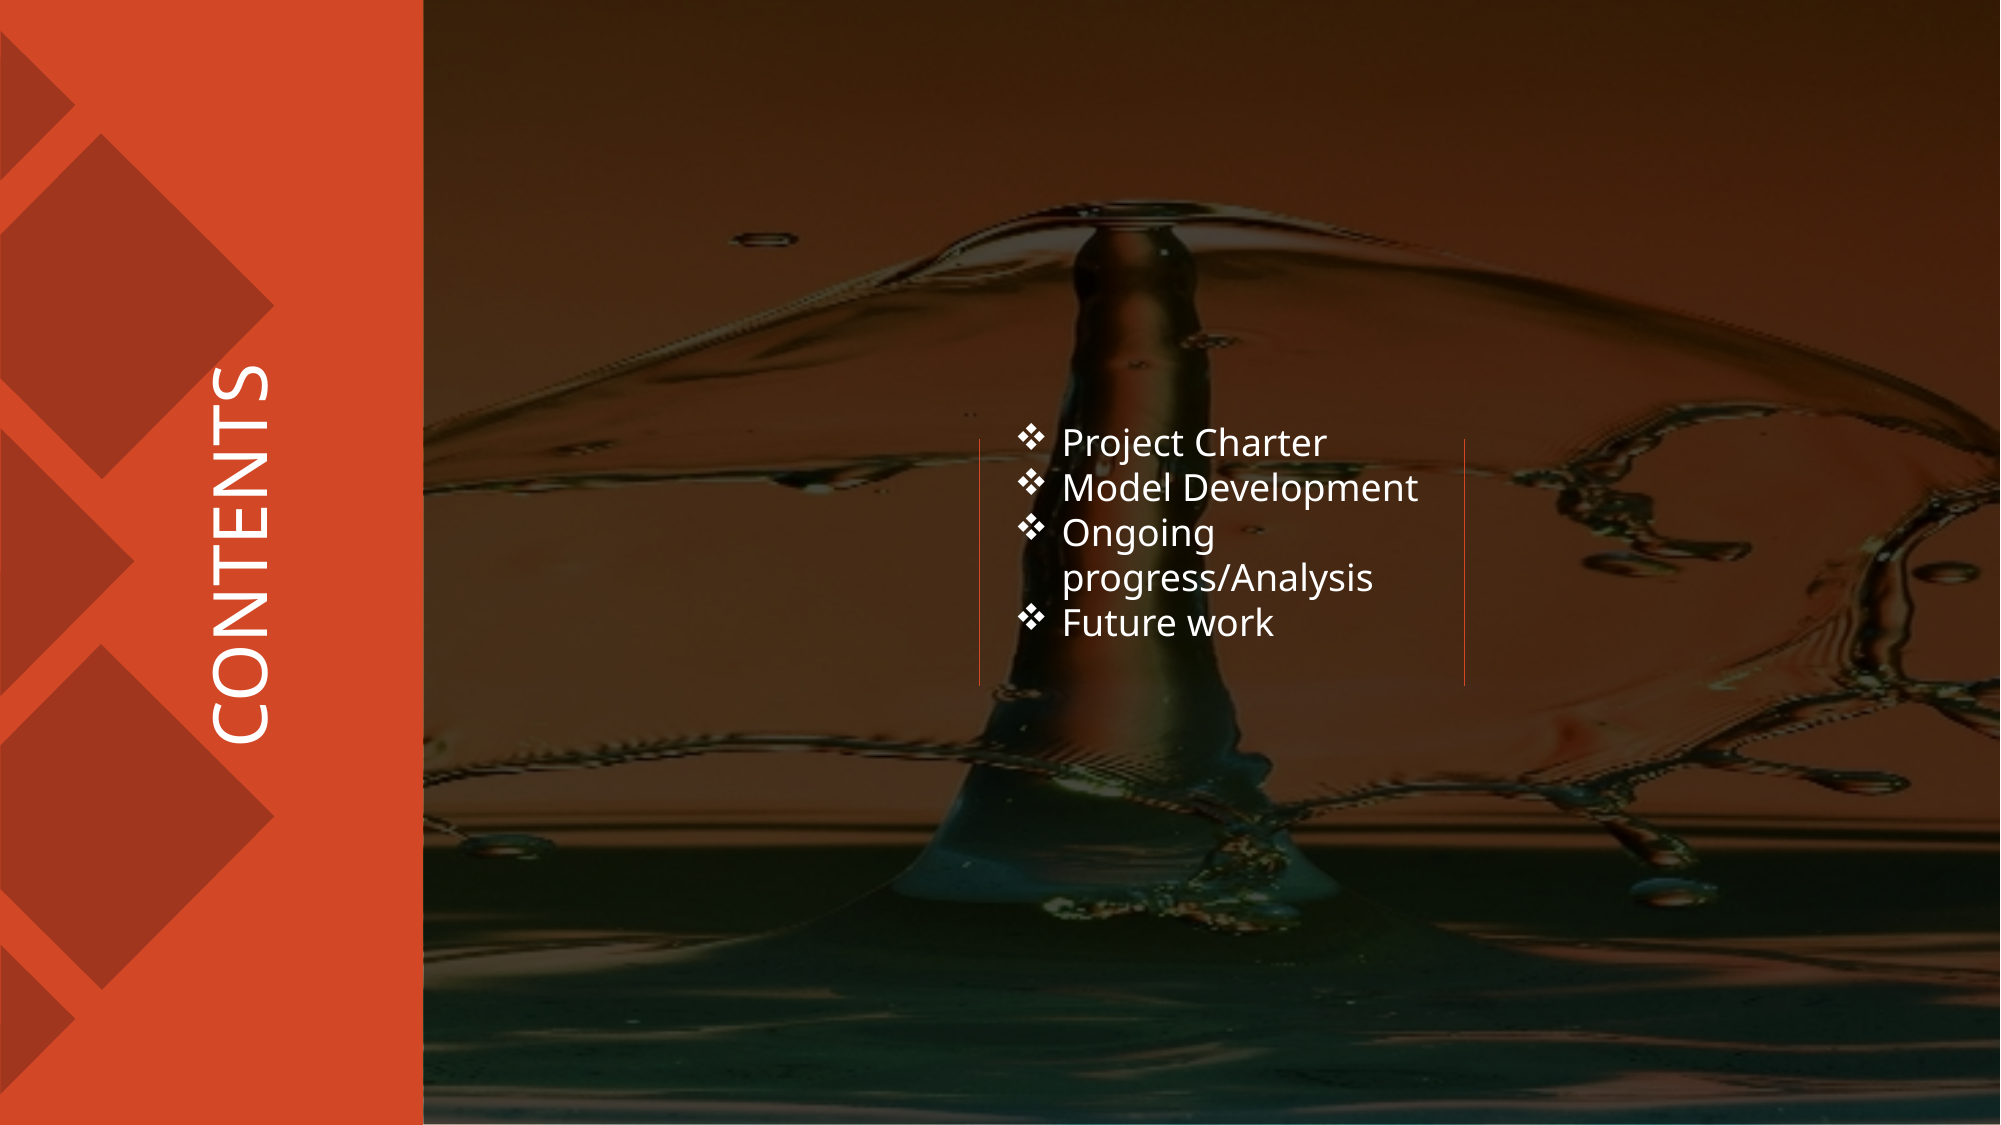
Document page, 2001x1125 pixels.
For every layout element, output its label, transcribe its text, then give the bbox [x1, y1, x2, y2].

text_box Project Charter Model Development Ongoing progress/Analysis Future work [999, 411, 1442, 652]
title CONTENTS [122, 92, 364, 1020]
picture [423, 0, 2000, 1125]
